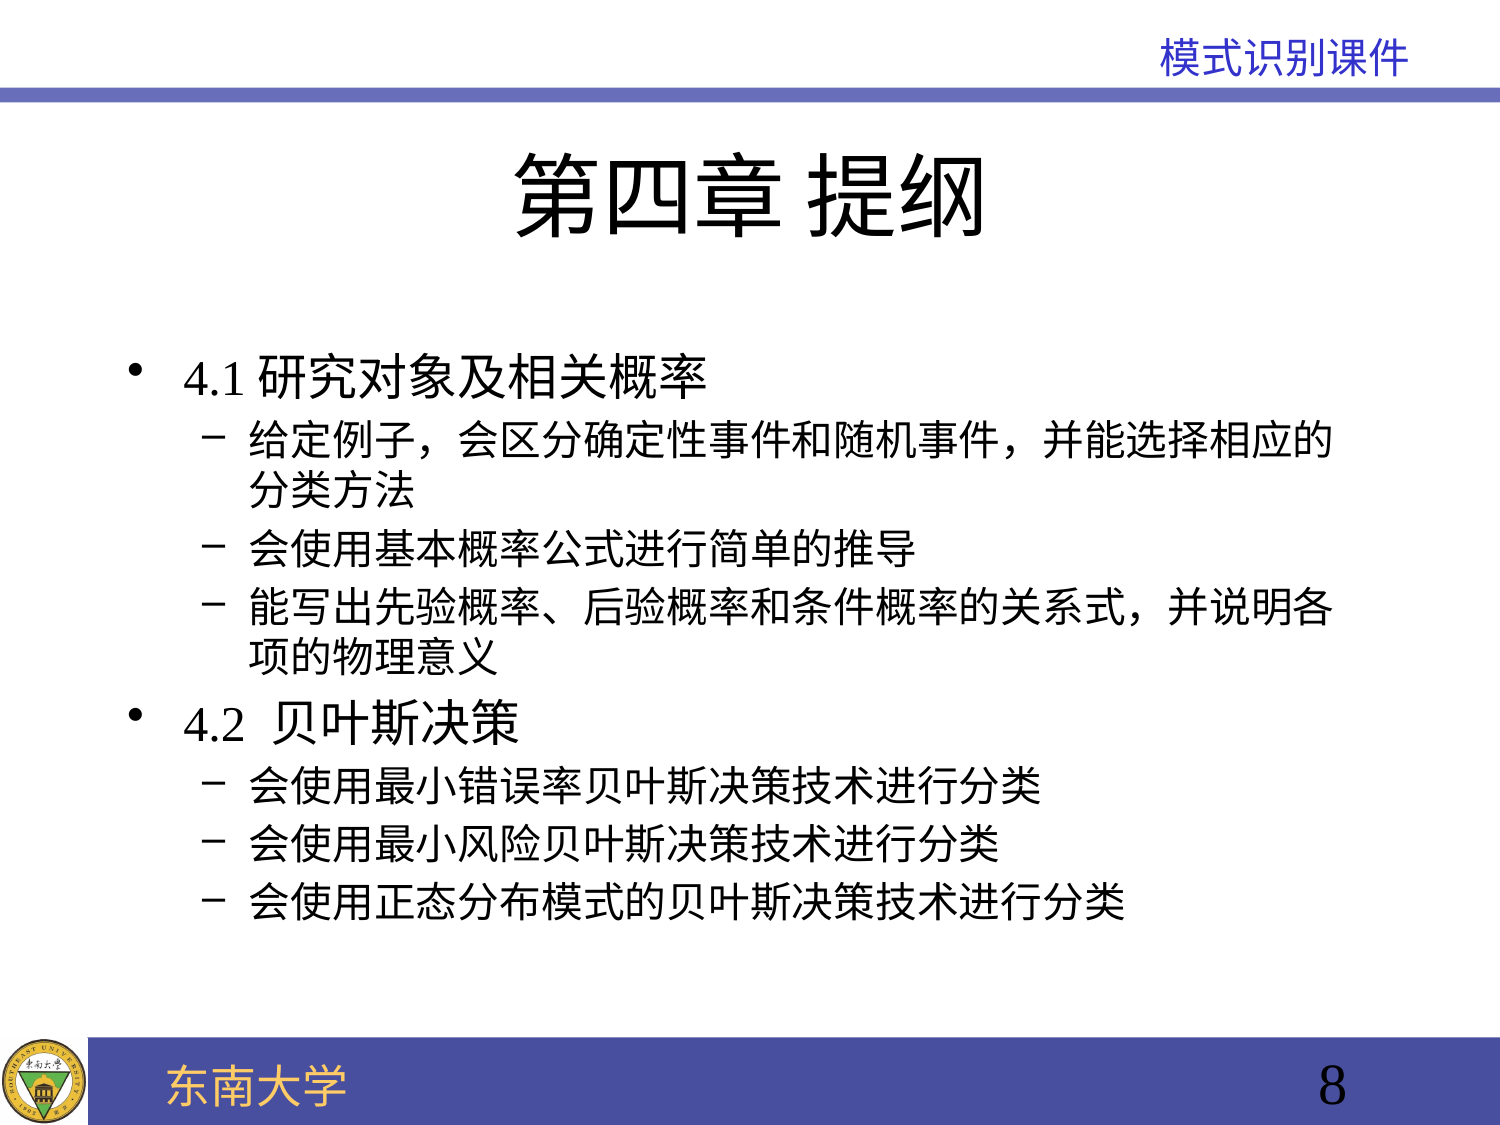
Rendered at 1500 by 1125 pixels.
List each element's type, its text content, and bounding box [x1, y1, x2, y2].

text_box 8 [1303, 1039, 1500, 1124]
list 4.1研究对象及相关概率 给定例子，会区分确定性事件和随机事件，并能选择相应的分类方法 会使用基本概率公式进行简单的推导 能写出先验概率、后验概率和条件概率的关系式，并说明各项的物理意义 4.2 贝叶斯决策 会使用最小错误率贝叶斯决策技术进行分类 会使用最小风险贝叶斯决策技术进行分类 会使用正态分布模式的贝叶斯决策技术进行分类 [112, 338, 1388, 988]
title 第四章 提纲 [112, 99, 1388, 288]
picture [0, 1038, 88, 1125]
